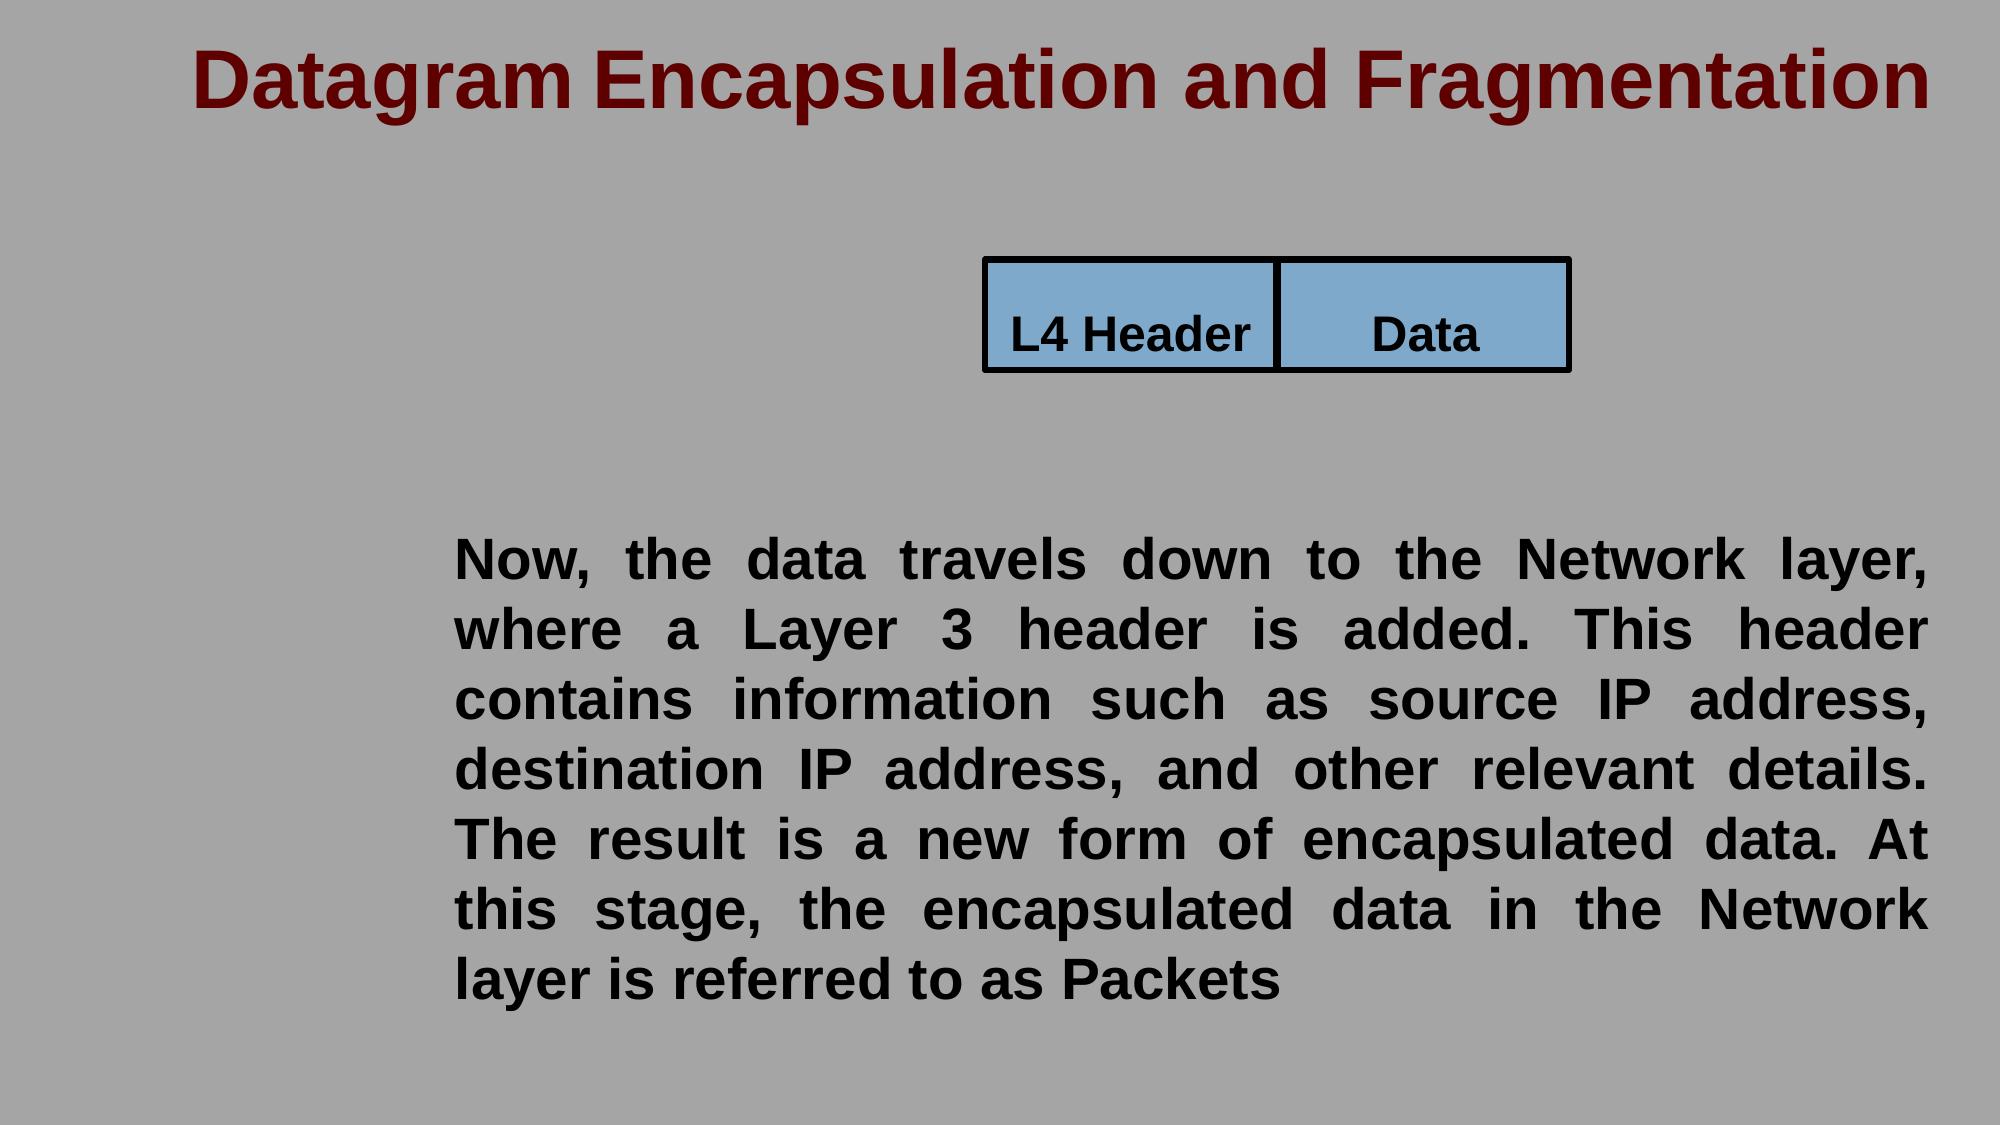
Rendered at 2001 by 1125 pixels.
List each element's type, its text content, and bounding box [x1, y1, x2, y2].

text_box Now, the data travels down to the Network layer, where a Layer 3 header is added. This header contains information such as source IP address, destination IP address, and other relevant details. The result is a new form of encapsulated data. At this stage, the encapsulated data in the Network layer is referred to as Packets [439, 513, 1946, 1019]
text_box Datagram Encapsulation and Fragmentation [175, 0, 2000, 133]
text_box [99, 55, 1946, 197]
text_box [984, 259, 1570, 371]
